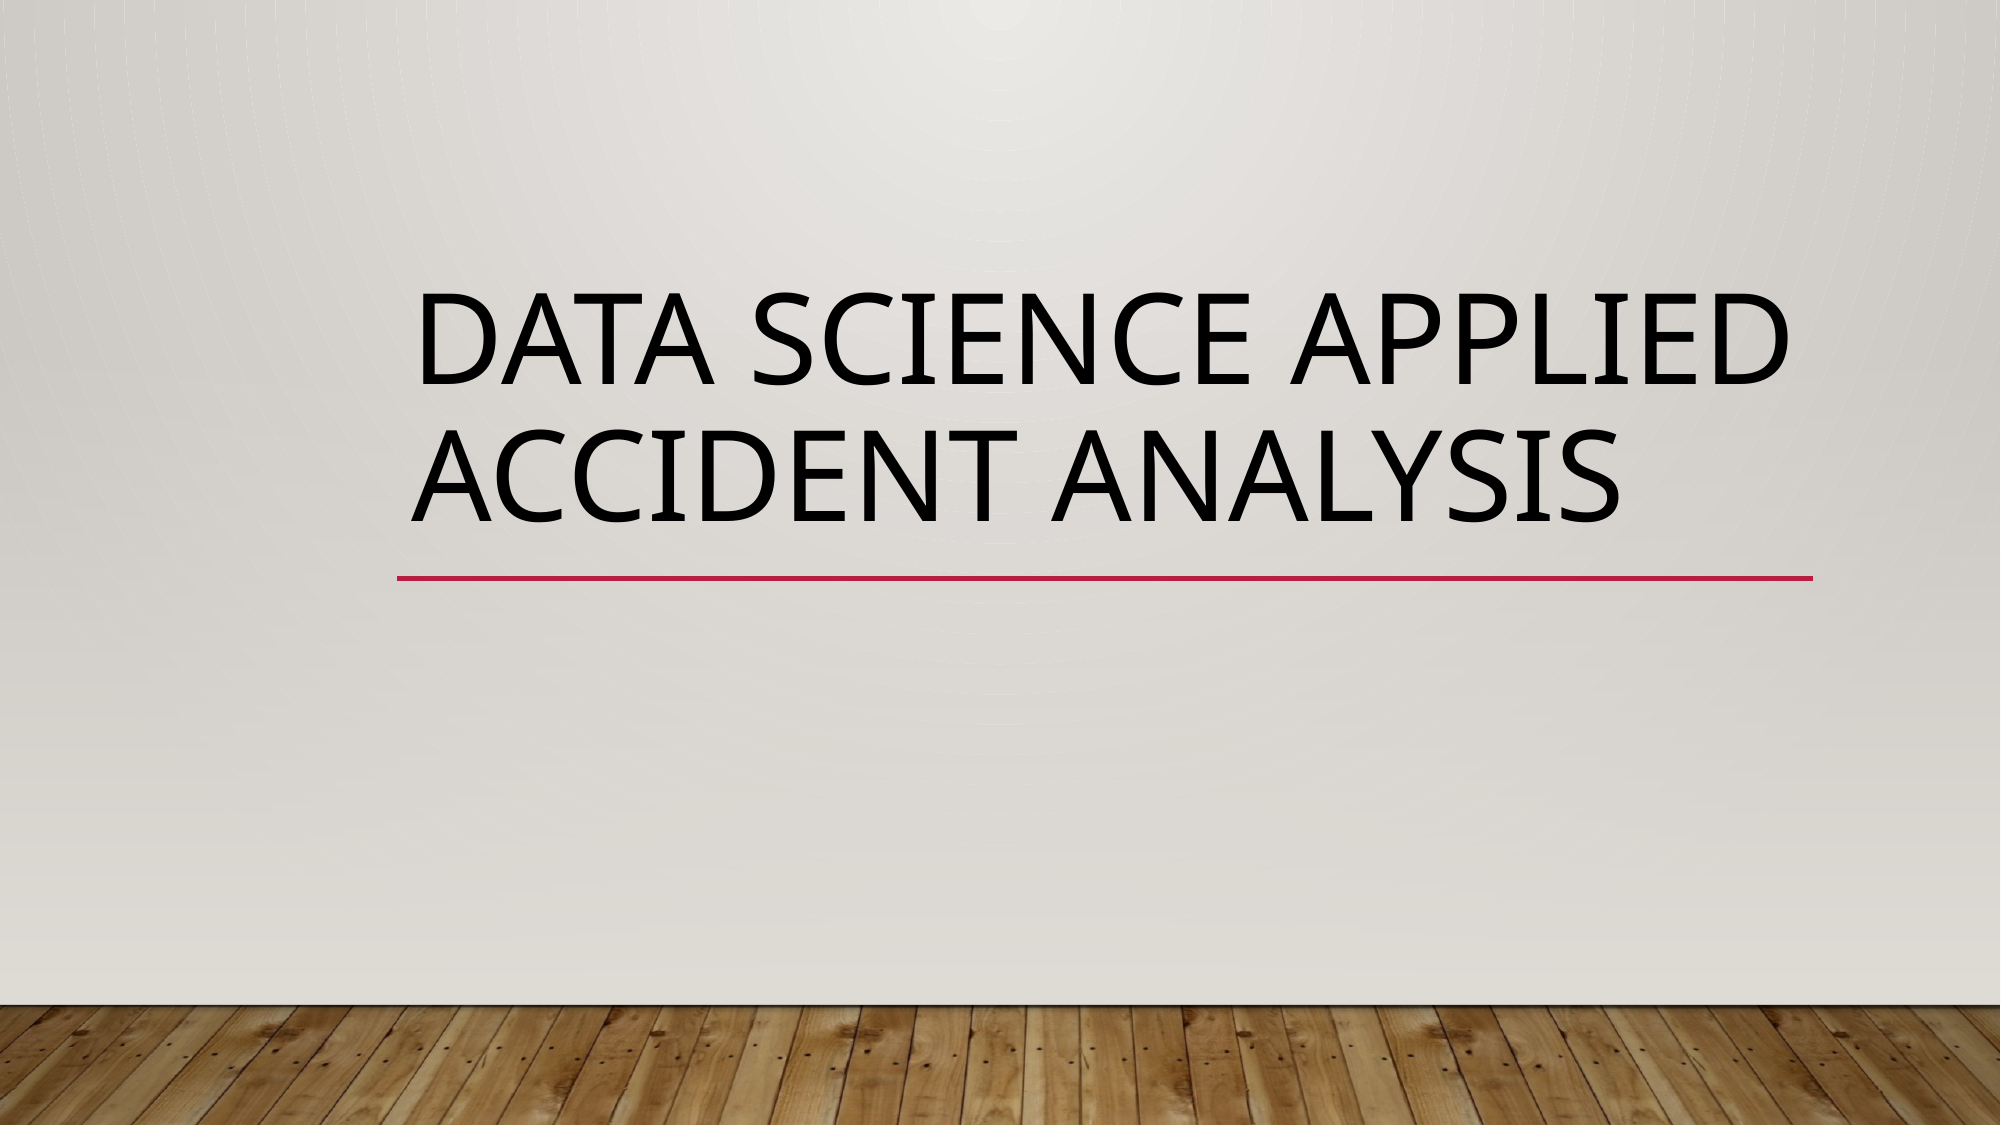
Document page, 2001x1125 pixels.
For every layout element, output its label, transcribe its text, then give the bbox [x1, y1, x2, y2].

title Data Science Applied Accident Analysis [396, 131, 1814, 549]
picture [0, 1005, 2000, 1125]
